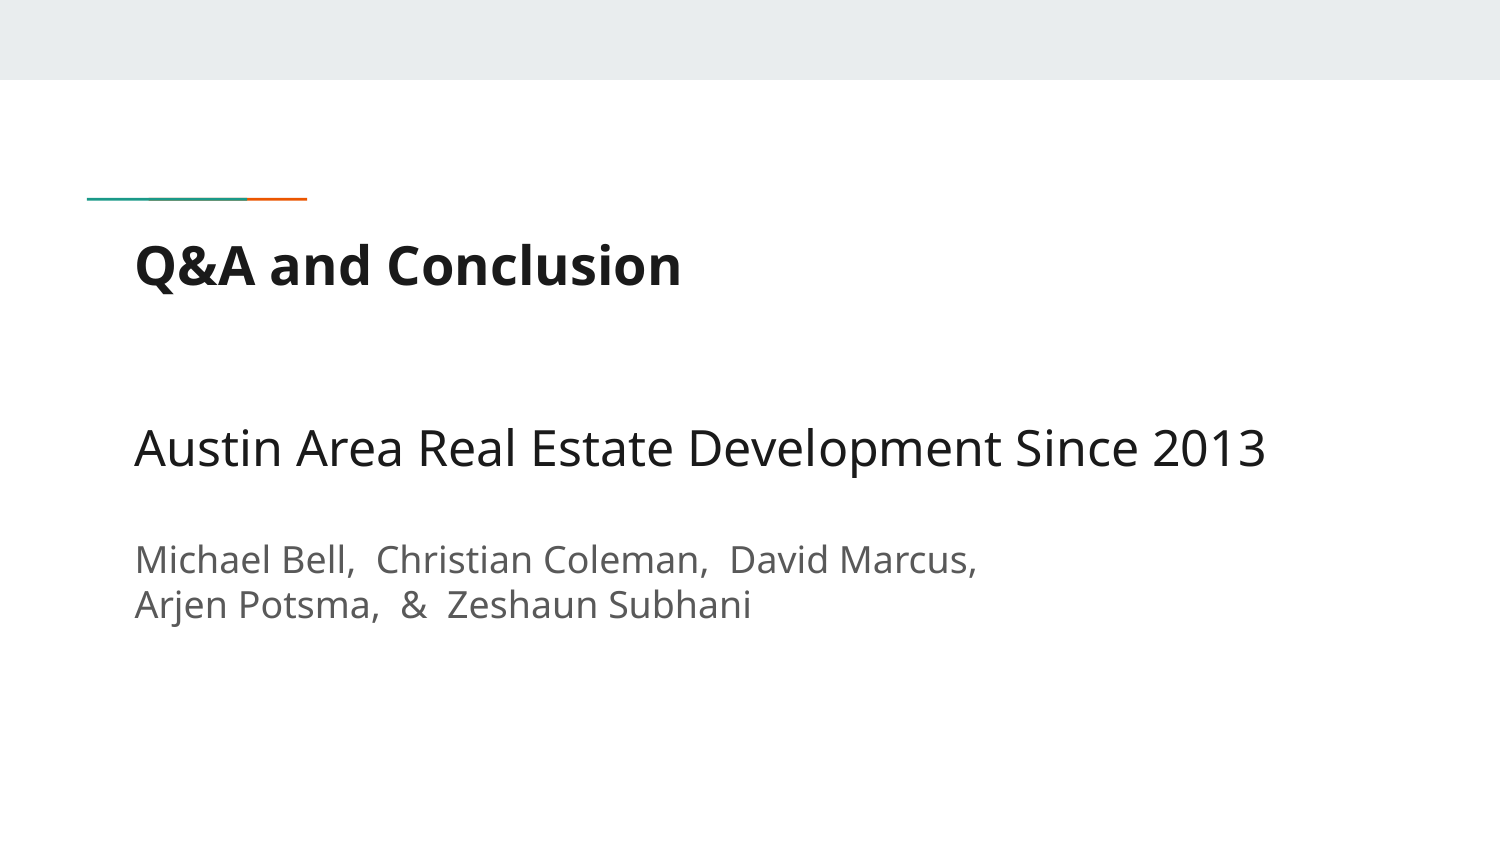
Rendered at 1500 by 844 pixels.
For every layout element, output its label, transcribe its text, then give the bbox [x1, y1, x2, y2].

title Q&A and Conclusion [119, 216, 1381, 305]
list Austin Area Real Estate Development Since 2013 Michael Bell, Christian Coleman, David Marcus, Arjen Potsma, & Zeshaun Subhani [119, 341, 1381, 712]
